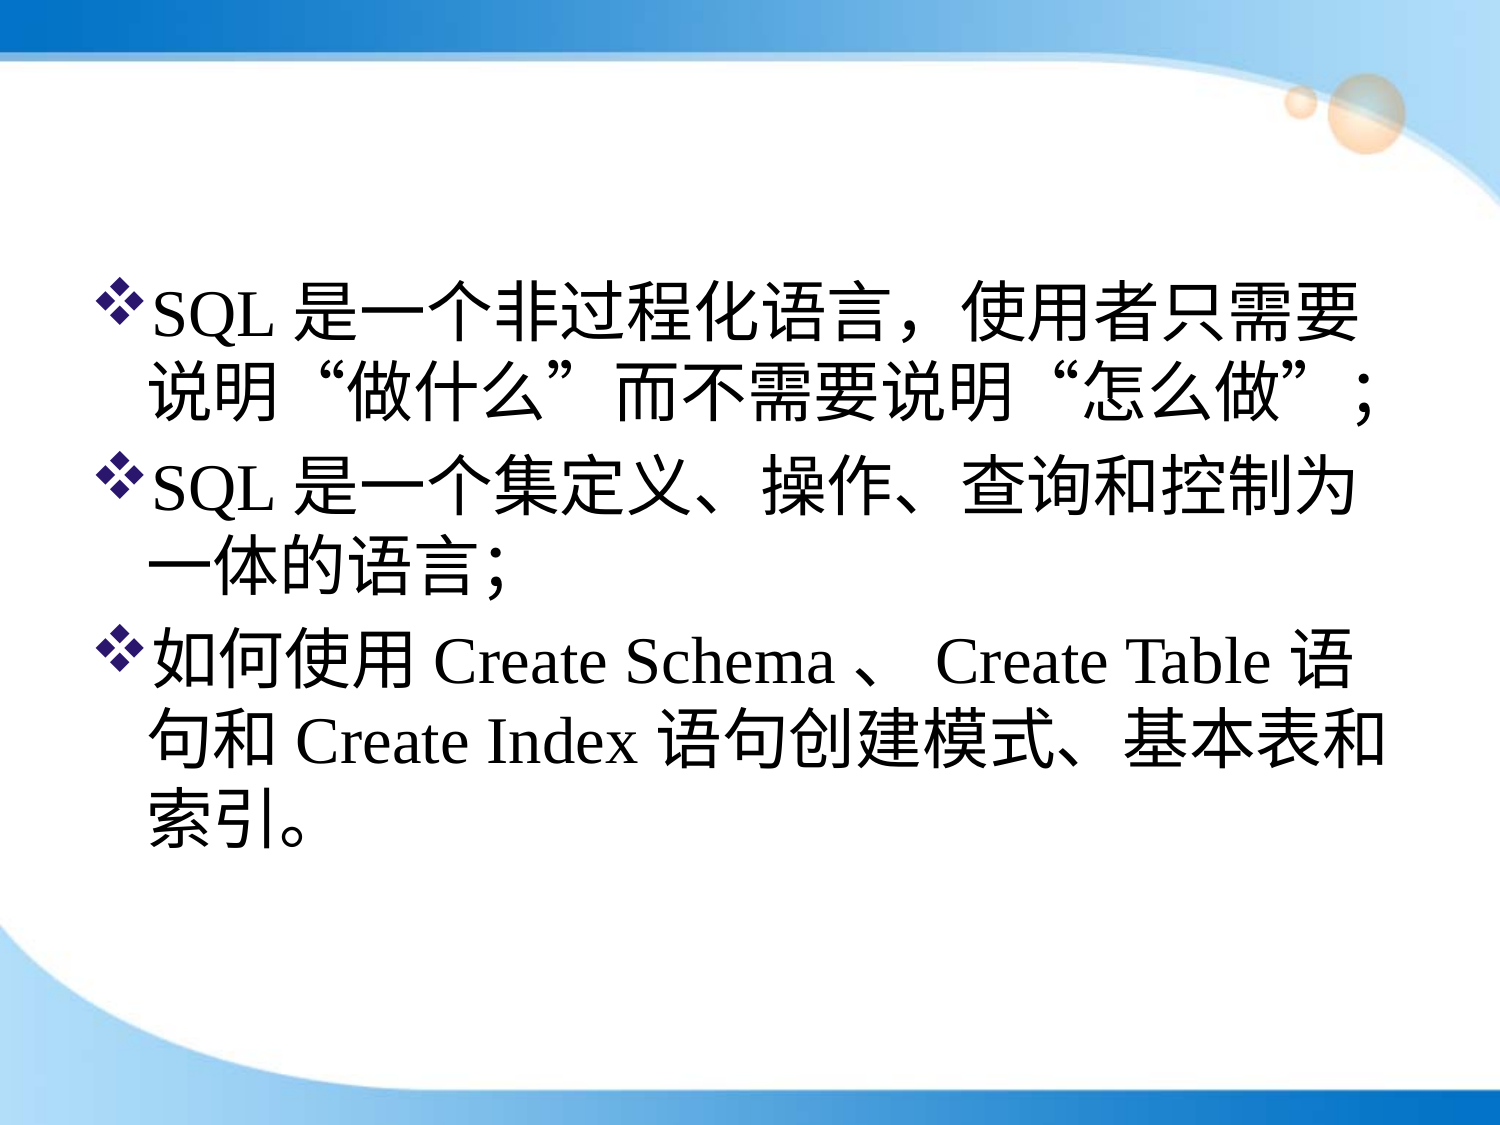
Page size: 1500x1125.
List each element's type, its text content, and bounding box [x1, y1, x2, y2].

picture [0, 0, 1500, 1125]
list SQL是一个非过程化语言，使用者只需要说明“做什么”而不需要说明“怎么做”； SQL是一个集定义、操作、查询和控制为一体的语言； 如何使用Create Schema、Create Table语句和Create Index语句创建模式、基本表和索引。 [74, 262, 1426, 1006]
